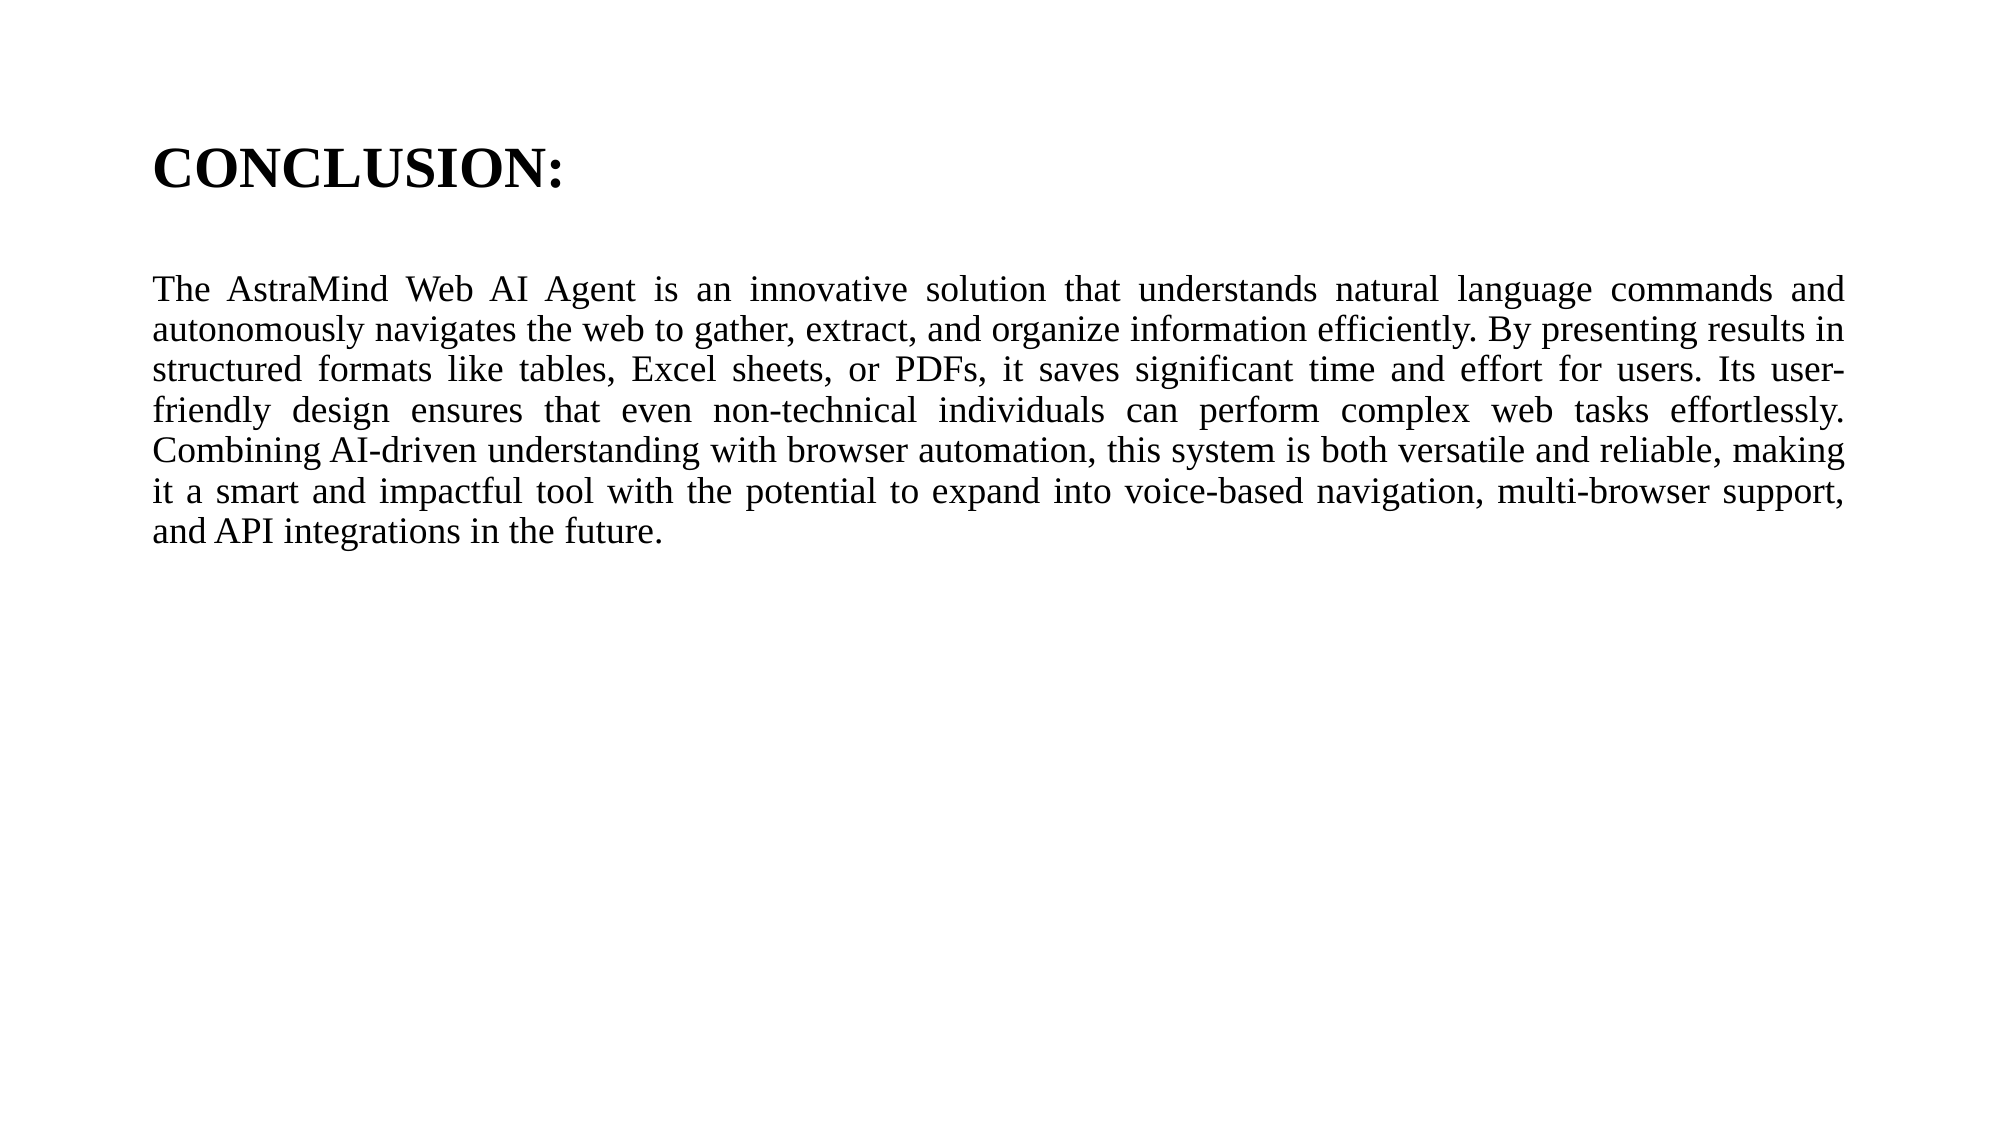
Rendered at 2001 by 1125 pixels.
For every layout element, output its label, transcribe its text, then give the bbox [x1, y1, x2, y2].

list The AstraMind Web AI Agent is an innovative solution that understands natural language commands and autonomously navigates the web to gather, extract, and organize information efficiently. By presenting results in structured formats like tables, Excel sheets, or PDFs, it saves significant time and effort for users. Its user-friendly design ensures that even non-technical individuals can perform complex web tasks effortlessly. Combining AI-driven understanding with browser automation, this system is both versatile and reliable, making it a smart and impactful tool with the potential to expand into voice-based navigation, multi-browser support, and API integrations in the future. [137, 261, 1863, 975]
title CONCLUSION: [137, 59, 1863, 261]
